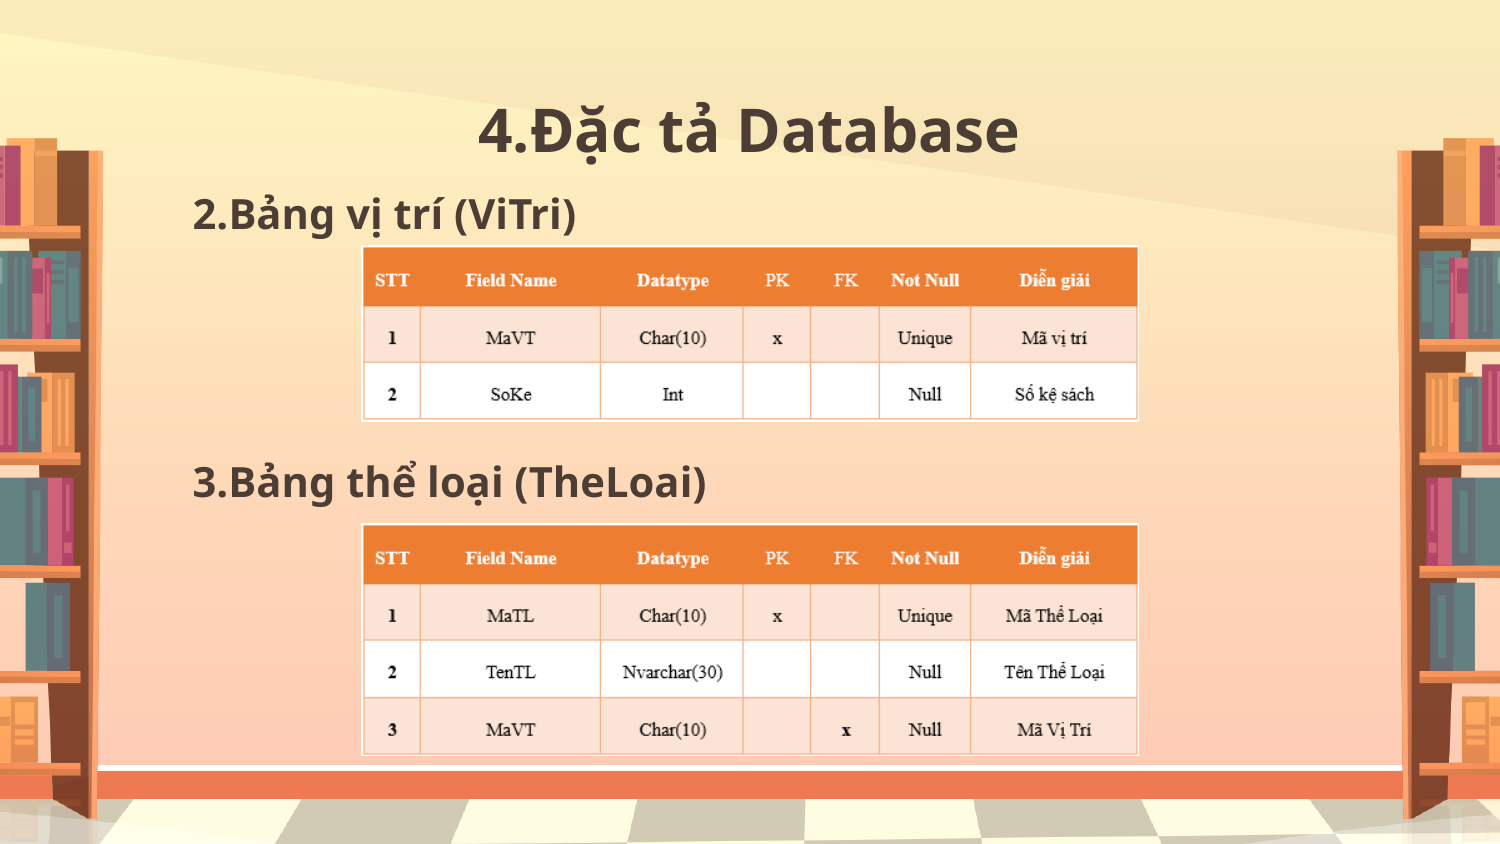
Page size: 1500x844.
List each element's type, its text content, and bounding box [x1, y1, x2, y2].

picture [0, 0, 1500, 844]
title 4.Đặc tả Database [117, 87, 1383, 182]
text_box 2.Bảng vị trí (ViTri) [177, 181, 612, 254]
text_box 3.Bảng thể loại (TheLoai) [177, 449, 992, 522]
